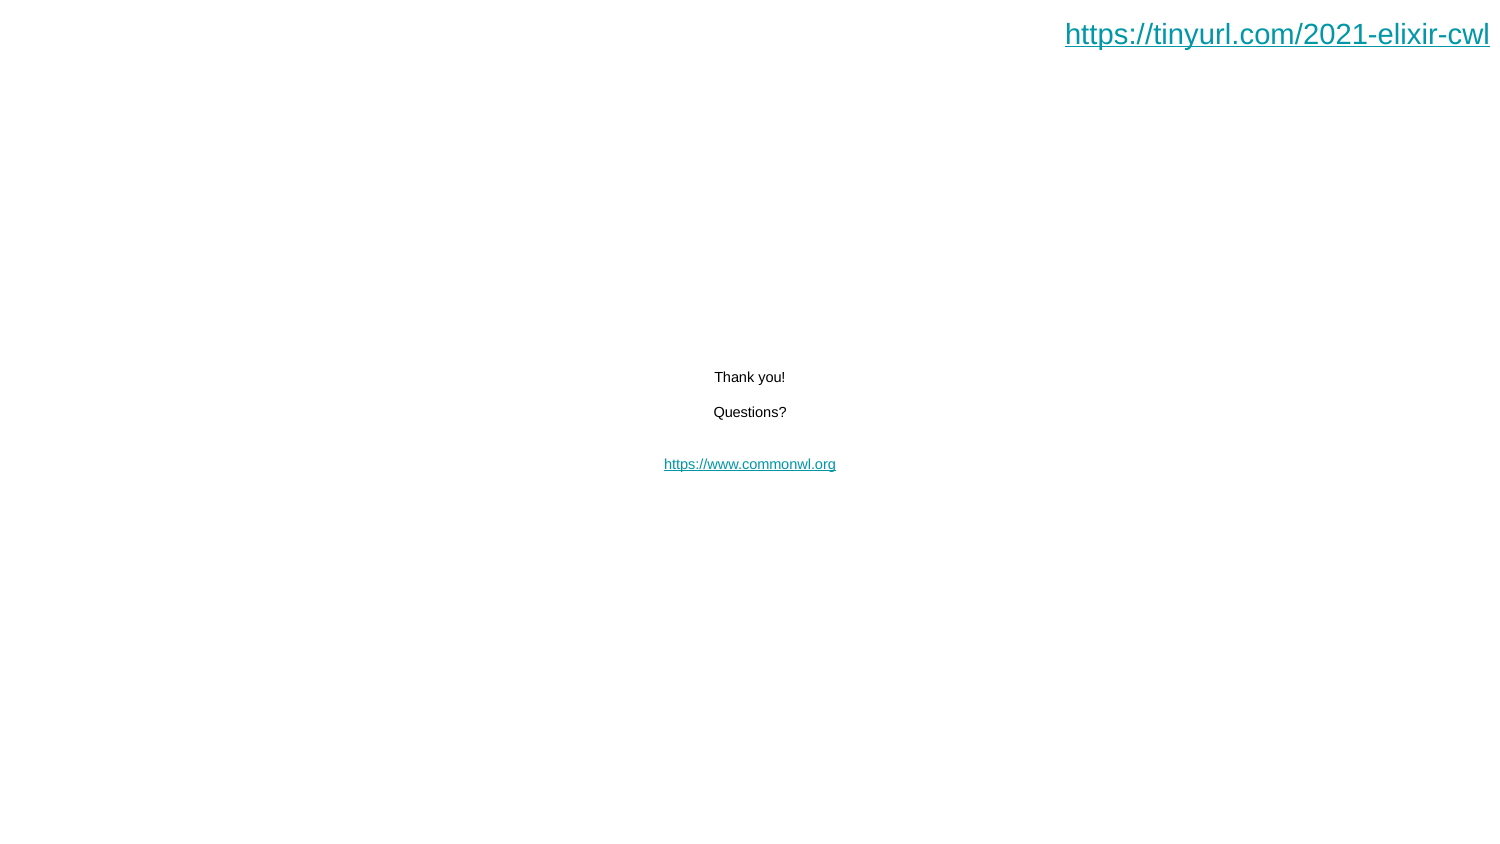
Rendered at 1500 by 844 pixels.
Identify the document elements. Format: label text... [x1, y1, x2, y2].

title Thank you! Questions? https://www.commonwl.org [51, 352, 1449, 491]
